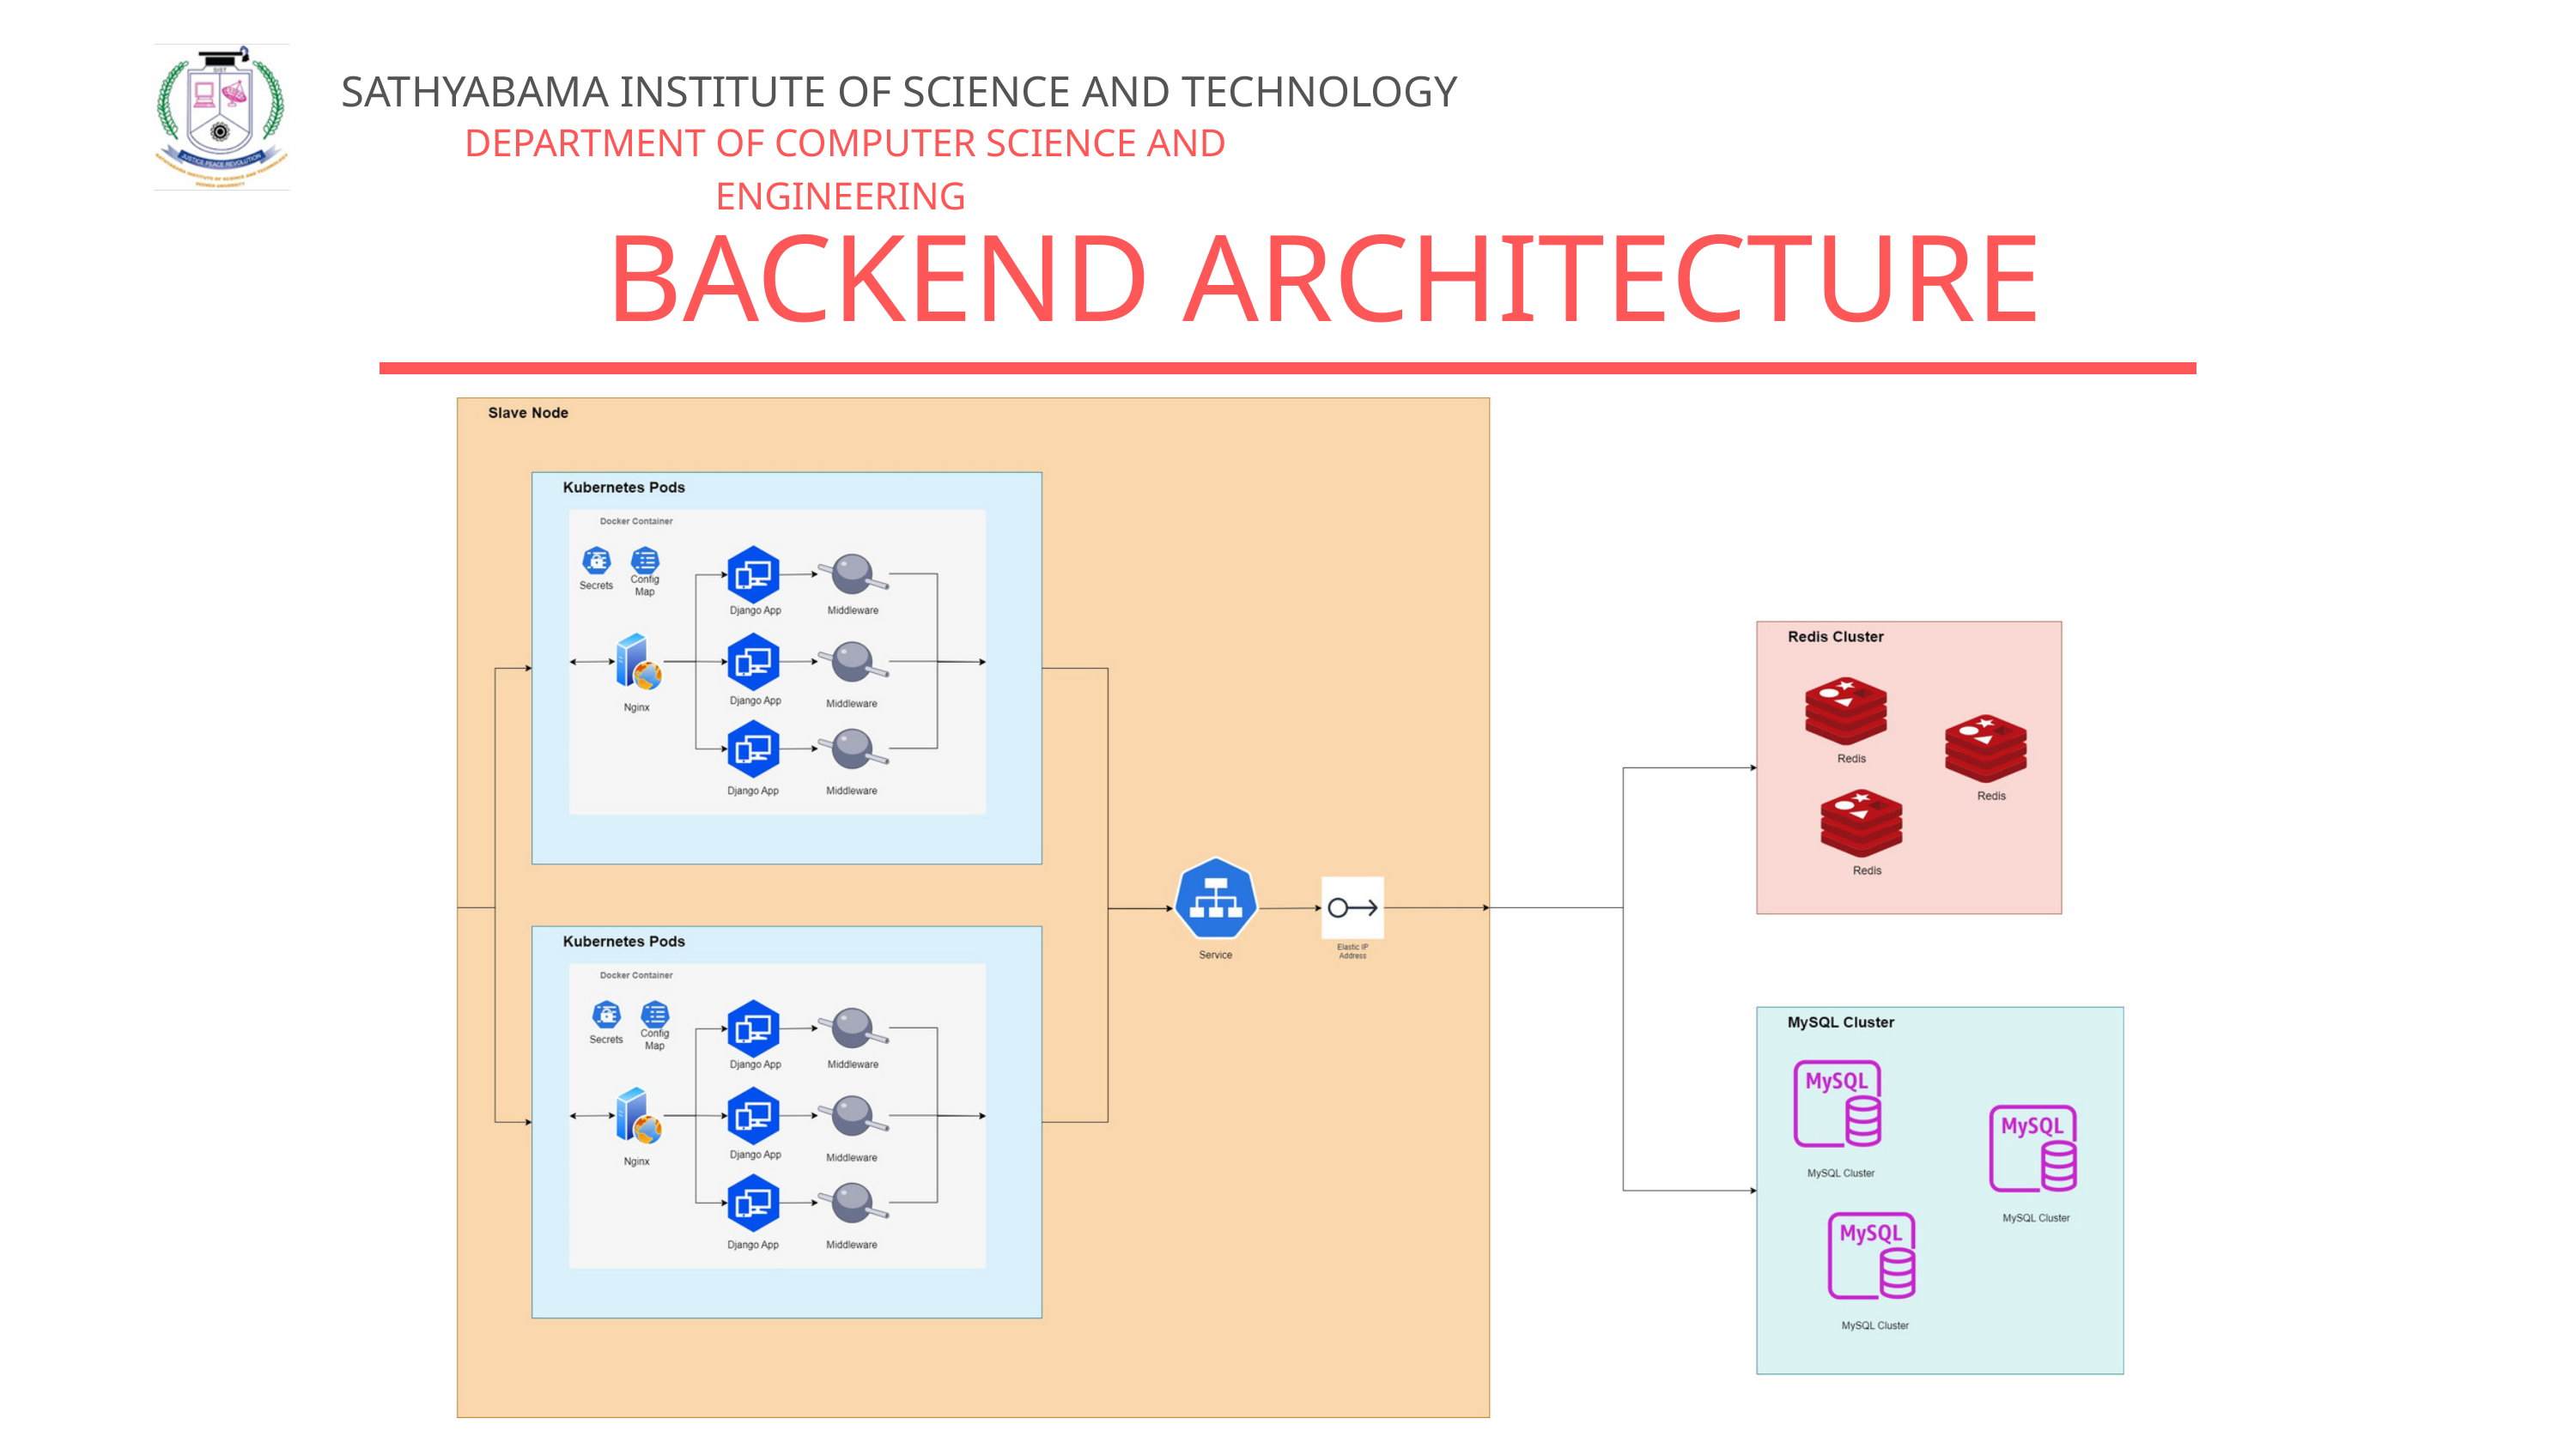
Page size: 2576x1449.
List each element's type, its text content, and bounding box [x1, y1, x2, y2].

text_box SATHYABAMA INSTITUTE OF SCIENCE AND TECHNOLOGY [341, 74, 1520, 116]
text_box [452, 397, 2124, 1418]
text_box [379, 362, 2197, 374]
text_box BACKEND ARCHITECTURE [290, 177, 2358, 345]
text_box [153, 43, 291, 191]
text_box DEPARTMENT OF COMPUTER SCIENCE AND ENGINEERING [341, 112, 1351, 217]
